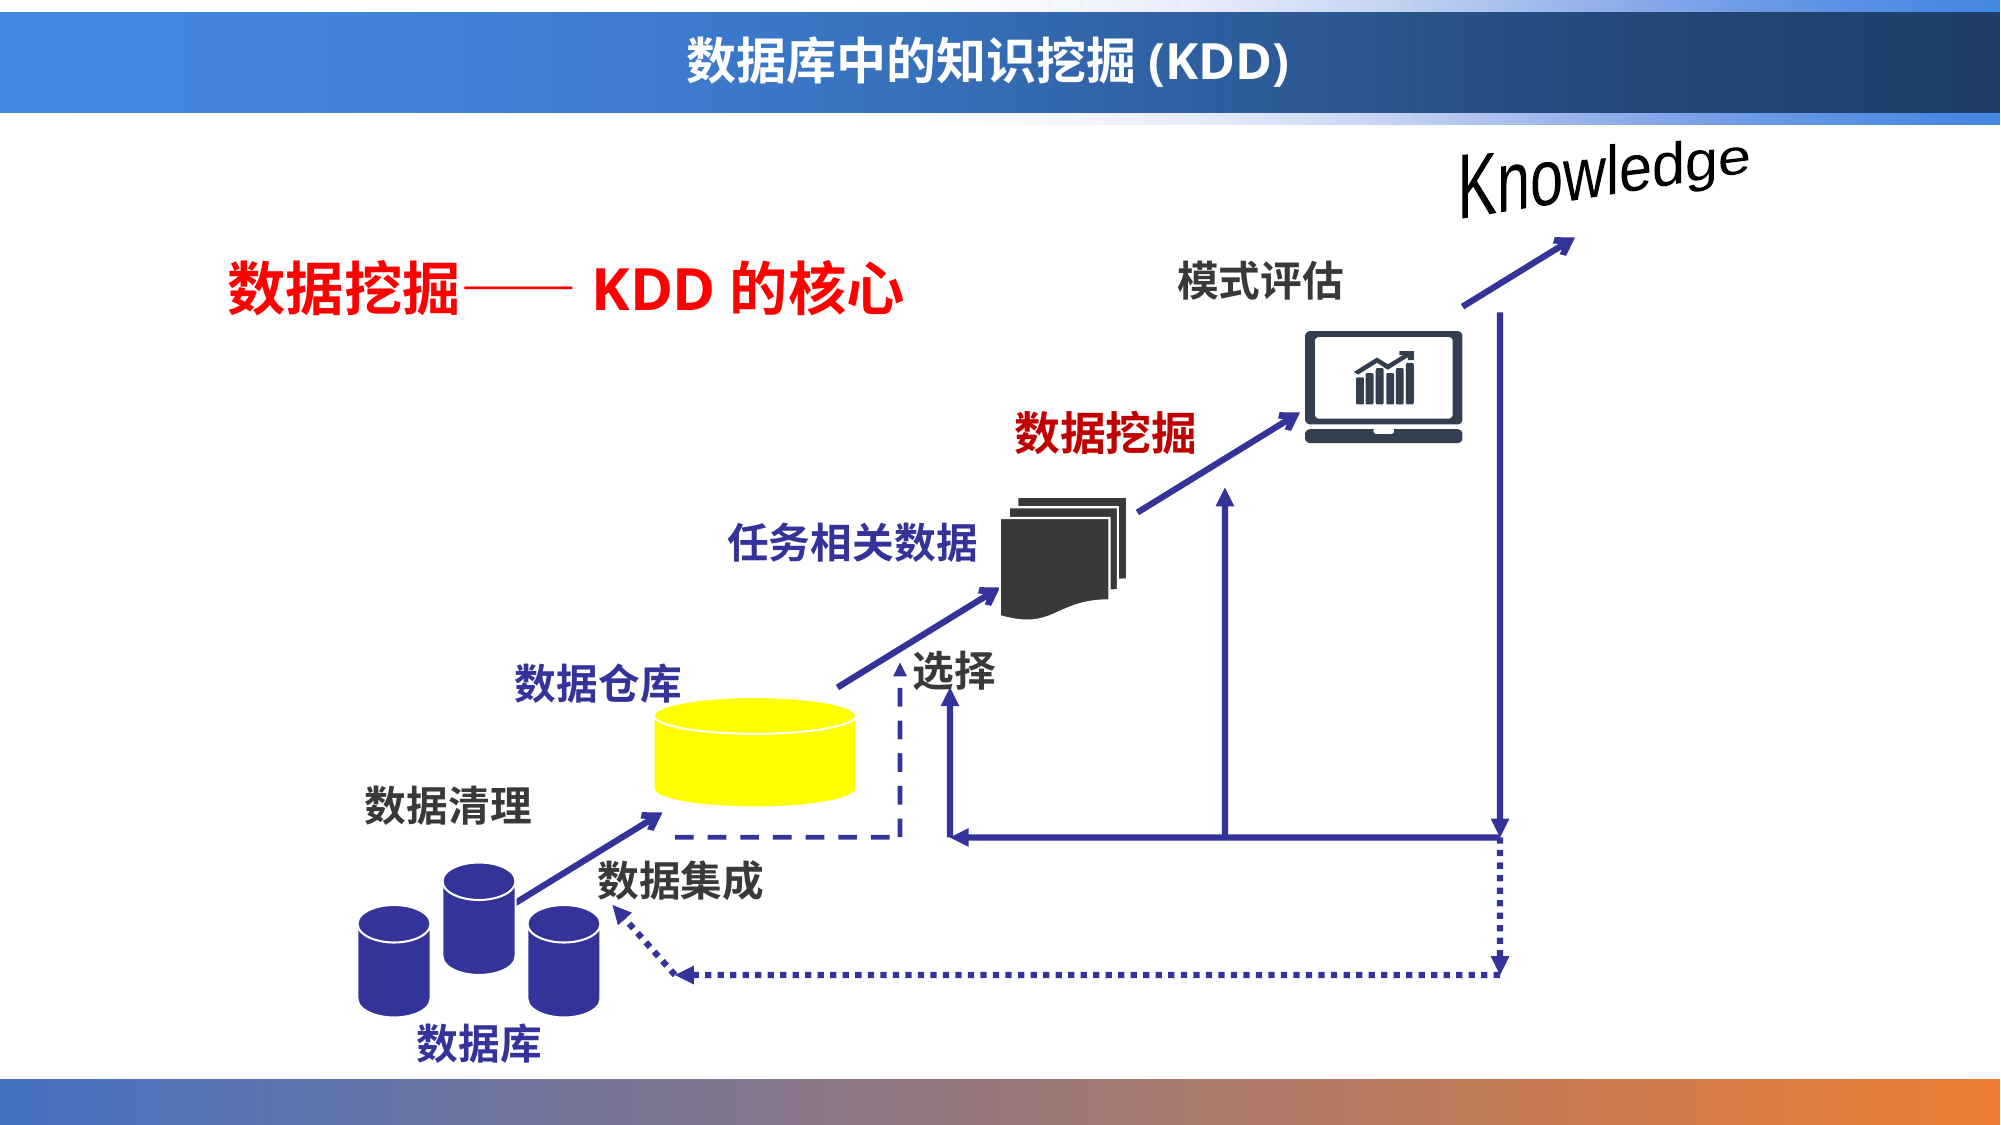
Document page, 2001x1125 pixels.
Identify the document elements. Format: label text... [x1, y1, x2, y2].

text_box [1305, 331, 1463, 425]
text_box [950, 831, 1500, 844]
text_box [652, 695, 858, 809]
text_box [1493, 961, 1507, 975]
text_box [1275, 412, 1300, 428]
text_box 数据挖掘 [999, 397, 1275, 467]
text_box [1218, 487, 1232, 837]
text_box [920, 587, 998, 636]
text_box [676, 968, 689, 982]
title 数据库中的知识挖掘(KDD) [154, 22, 1822, 122]
text_box [1493, 312, 1507, 837]
text_box [1305, 429, 1463, 444]
text_box [1462, 237, 1576, 307]
text_box 选择 [897, 636, 1011, 702]
text_box 数据清理 [350, 772, 684, 837]
text_box 任务相关数据 [712, 509, 1007, 575]
text_box 数据集成 [582, 847, 917, 913]
text_box [893, 662, 907, 682]
text_box [441, 861, 517, 977]
text_box 模式评估 [1162, 247, 1440, 312]
text_box [943, 687, 957, 838]
text_box [612, 904, 652, 949]
text_box 数据仓库 [500, 650, 828, 715]
text_box [356, 903, 432, 1019]
picture [0, 0, 2000, 125]
text_box 数据库 [379, 1010, 579, 1075]
text_box [998, 495, 1129, 622]
text_box [526, 903, 602, 1019]
text_box 数据挖掘——KDD的核心 [137, 260, 955, 315]
